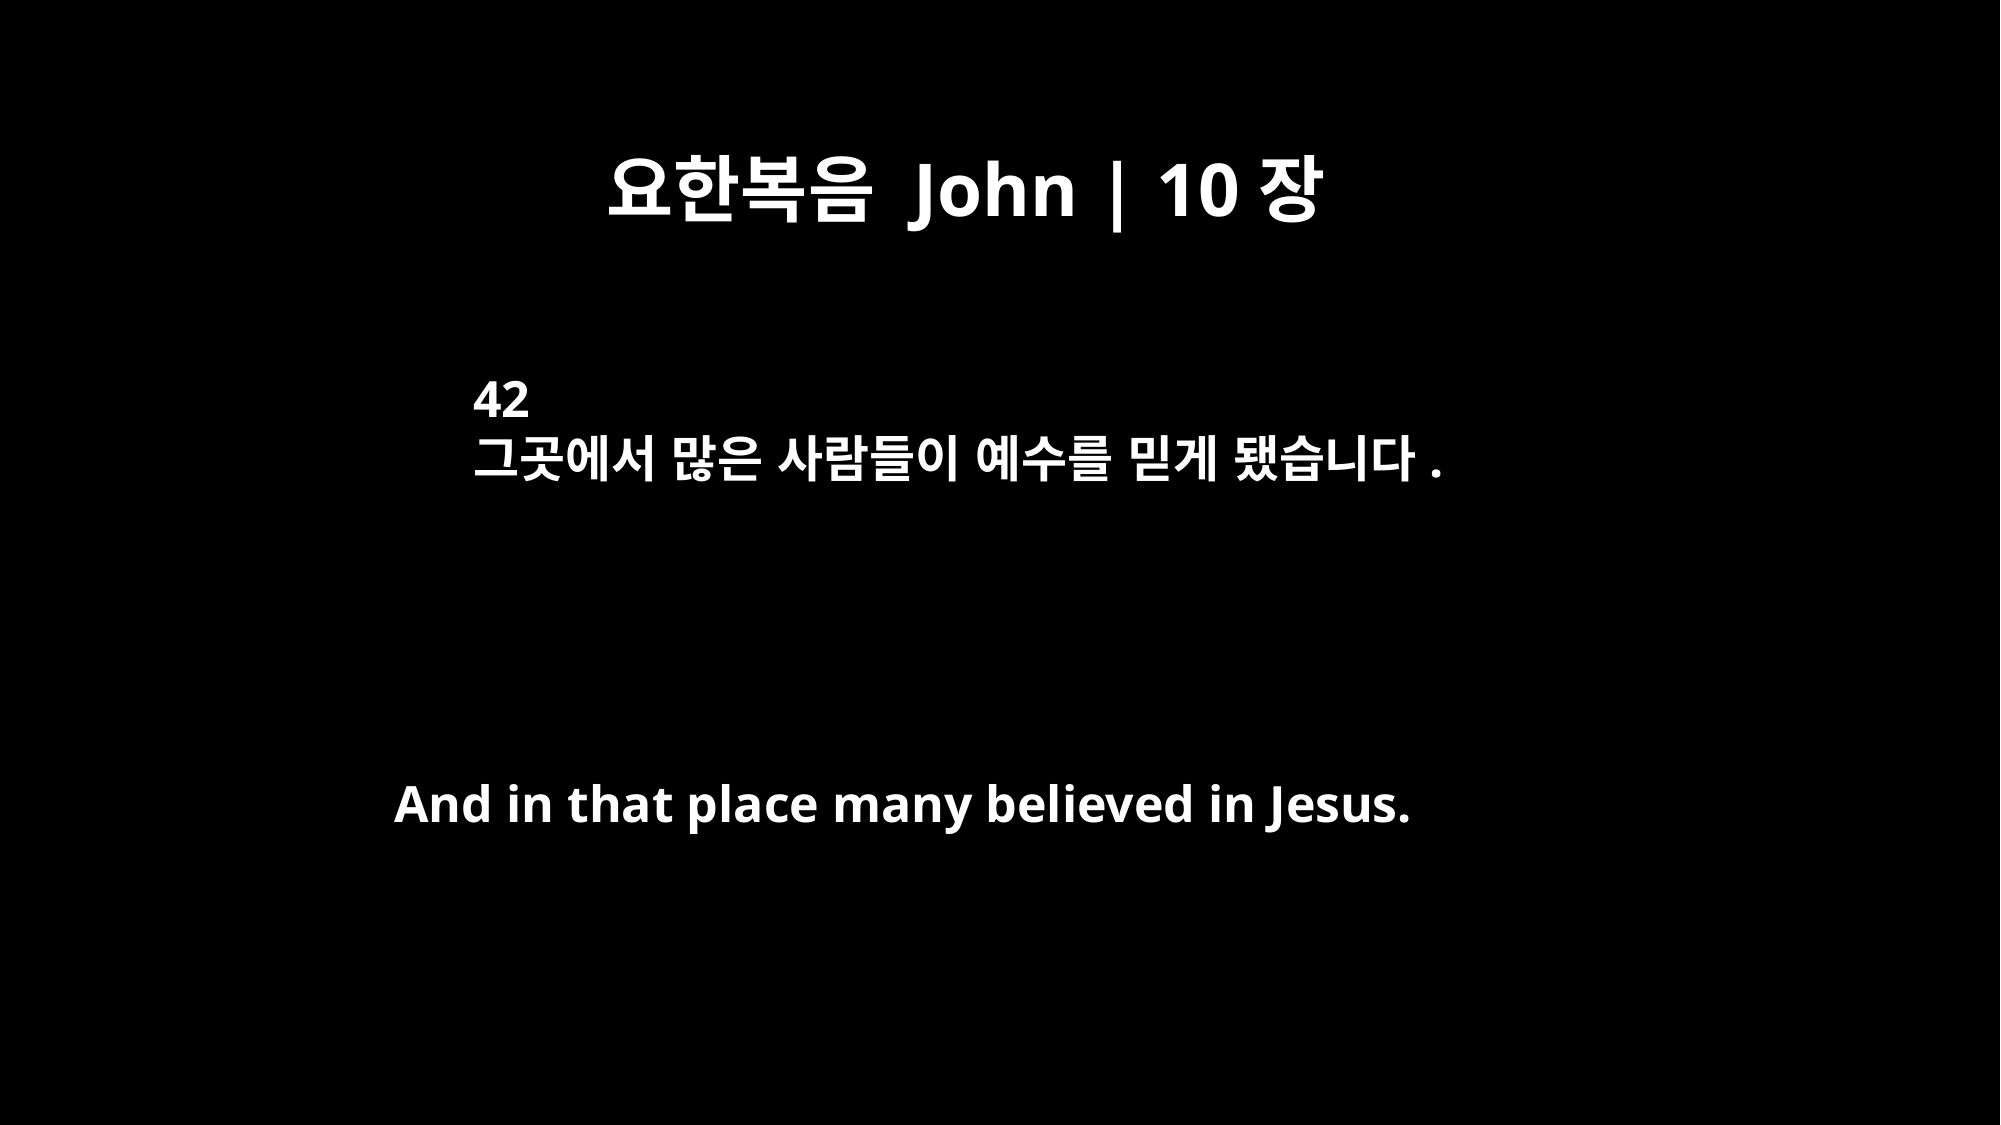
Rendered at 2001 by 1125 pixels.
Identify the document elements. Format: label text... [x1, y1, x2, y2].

text_box 42 그곳에서 많은 사람들이 예수를 믿게 됐습니다. [458, 359, 1459, 495]
text_box 요한복음 John | 10장 [591, 136, 1341, 239]
text_box And in that place many believed in Jesus. [379, 764, 1428, 840]
